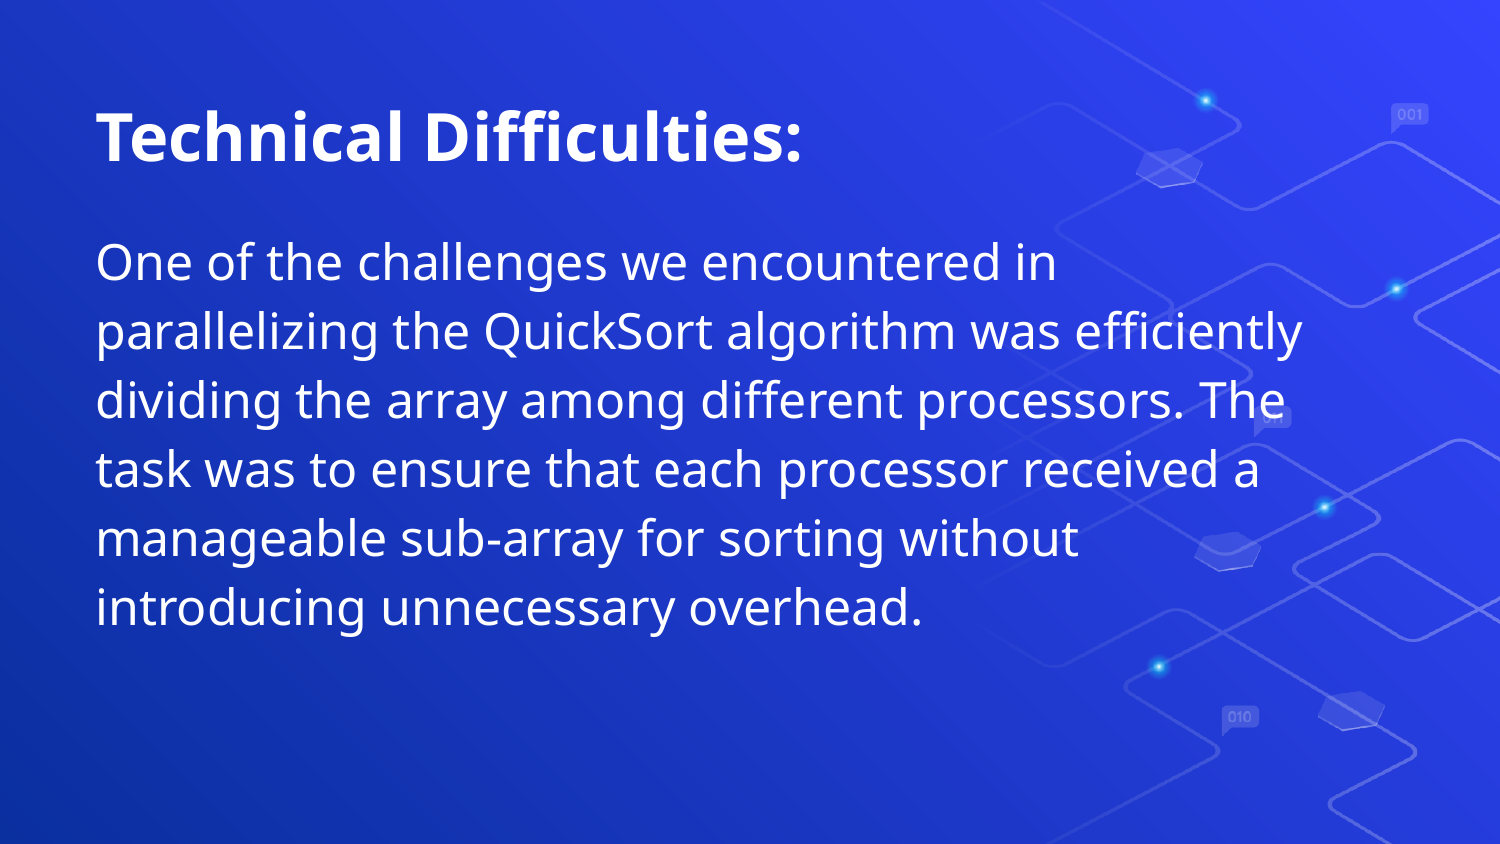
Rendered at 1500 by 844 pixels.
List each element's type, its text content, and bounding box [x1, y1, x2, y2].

title Technical Difficulties: [95, 33, 1082, 175]
picture [0, 0, 1500, 844]
list One of the challenges we encountered in parallelizing the QuickSort algorithm was efficiently dividing the array among different processors. The task was to ensure that each processor received a manageable sub-array for sorting without introducing unnecessary overhead. [95, 221, 1347, 741]
